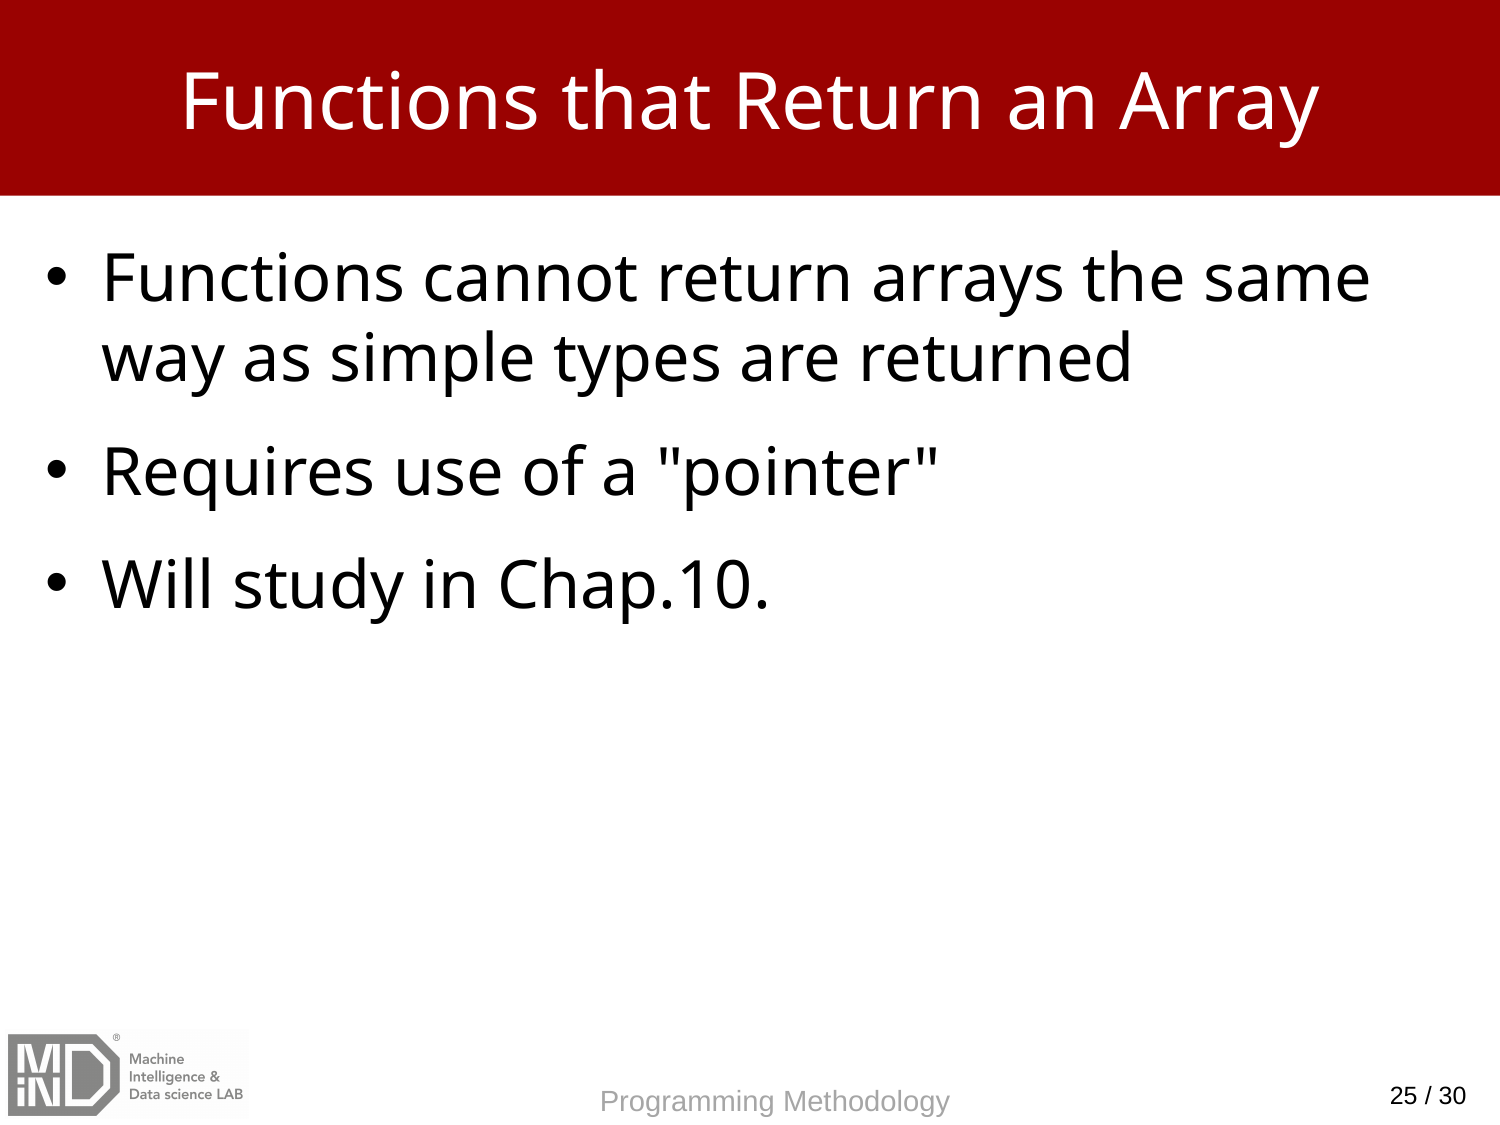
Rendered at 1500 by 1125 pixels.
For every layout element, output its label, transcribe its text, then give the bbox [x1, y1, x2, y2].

title Functions that Return an Array [0, 0, 1500, 196]
list Functions cannot return arrays the same way as simple types are returned Requires use of a "pointer" Will study in Chap.10. [30, 227, 1459, 1005]
picture [5, 1029, 249, 1119]
slide_number 25 / 30 [1144, 1064, 1482, 1125]
